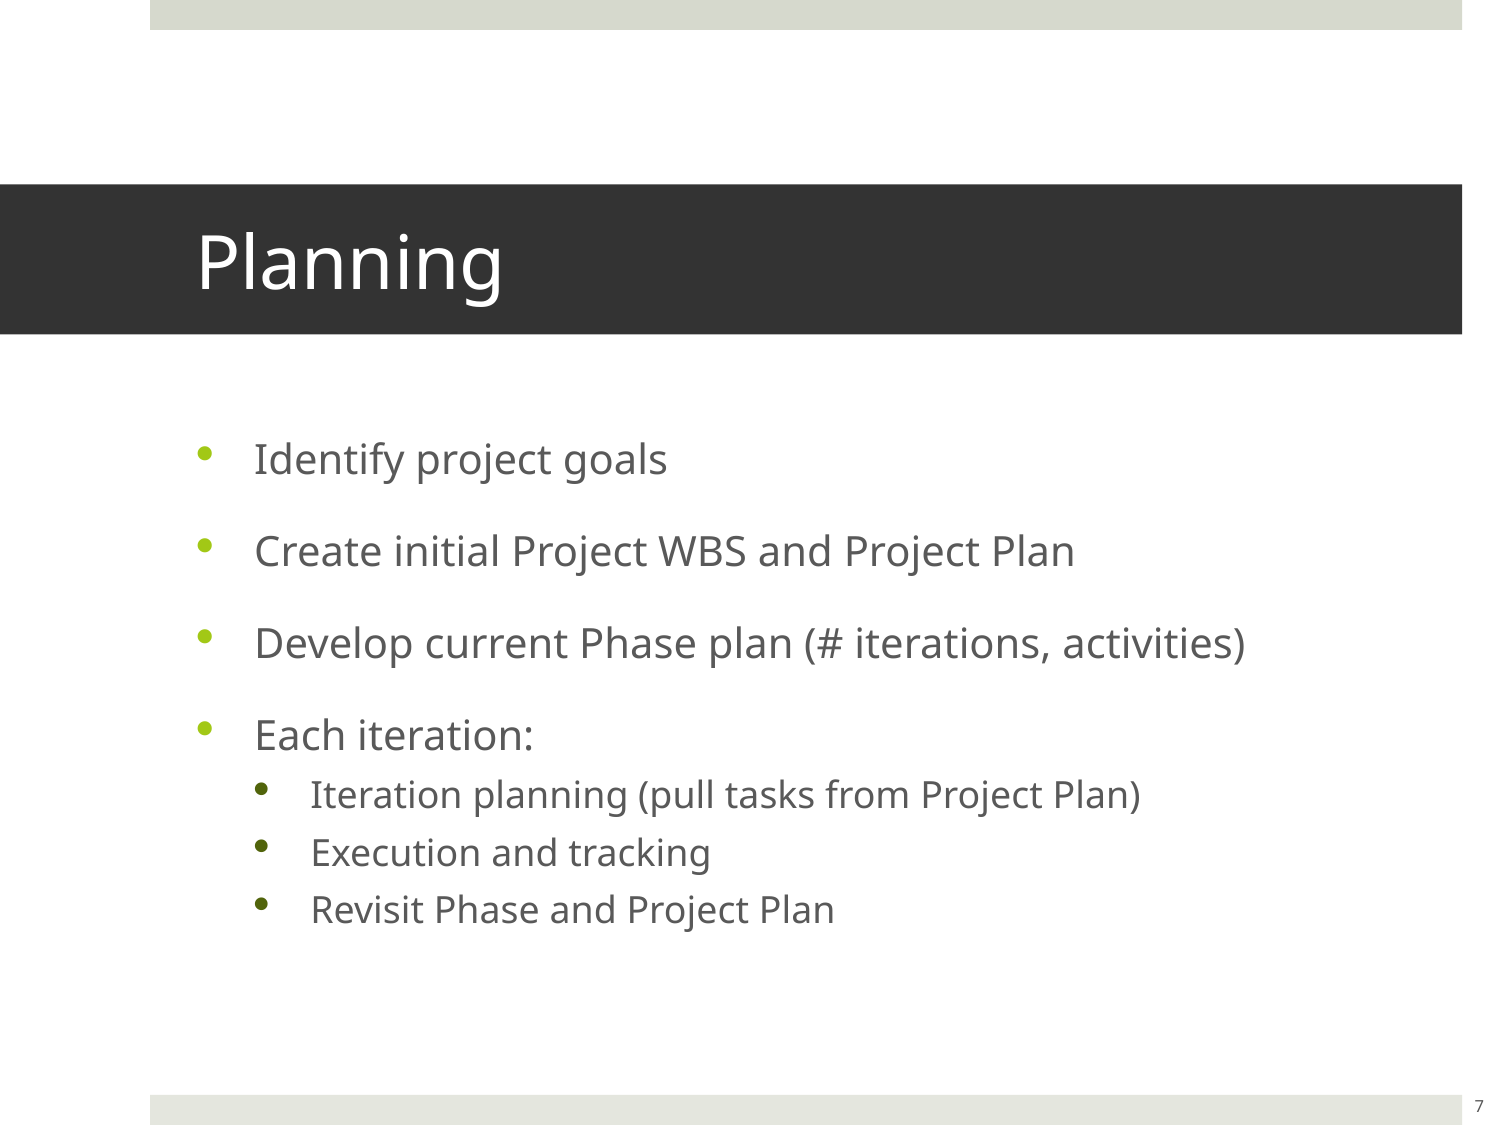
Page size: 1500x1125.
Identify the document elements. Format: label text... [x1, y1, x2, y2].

list Identify project goals Create initial Project WBS and Project Plan Develop current Phase plan (# iterations, activities) Each iteration: Iteration planning (pull tasks from Project Plan) Execution and tracking Revisit Phase and Project Plan [182, 425, 1432, 1028]
slide_number 7 [1441, 1077, 1500, 1125]
title Planning [0, 184, 1463, 335]
